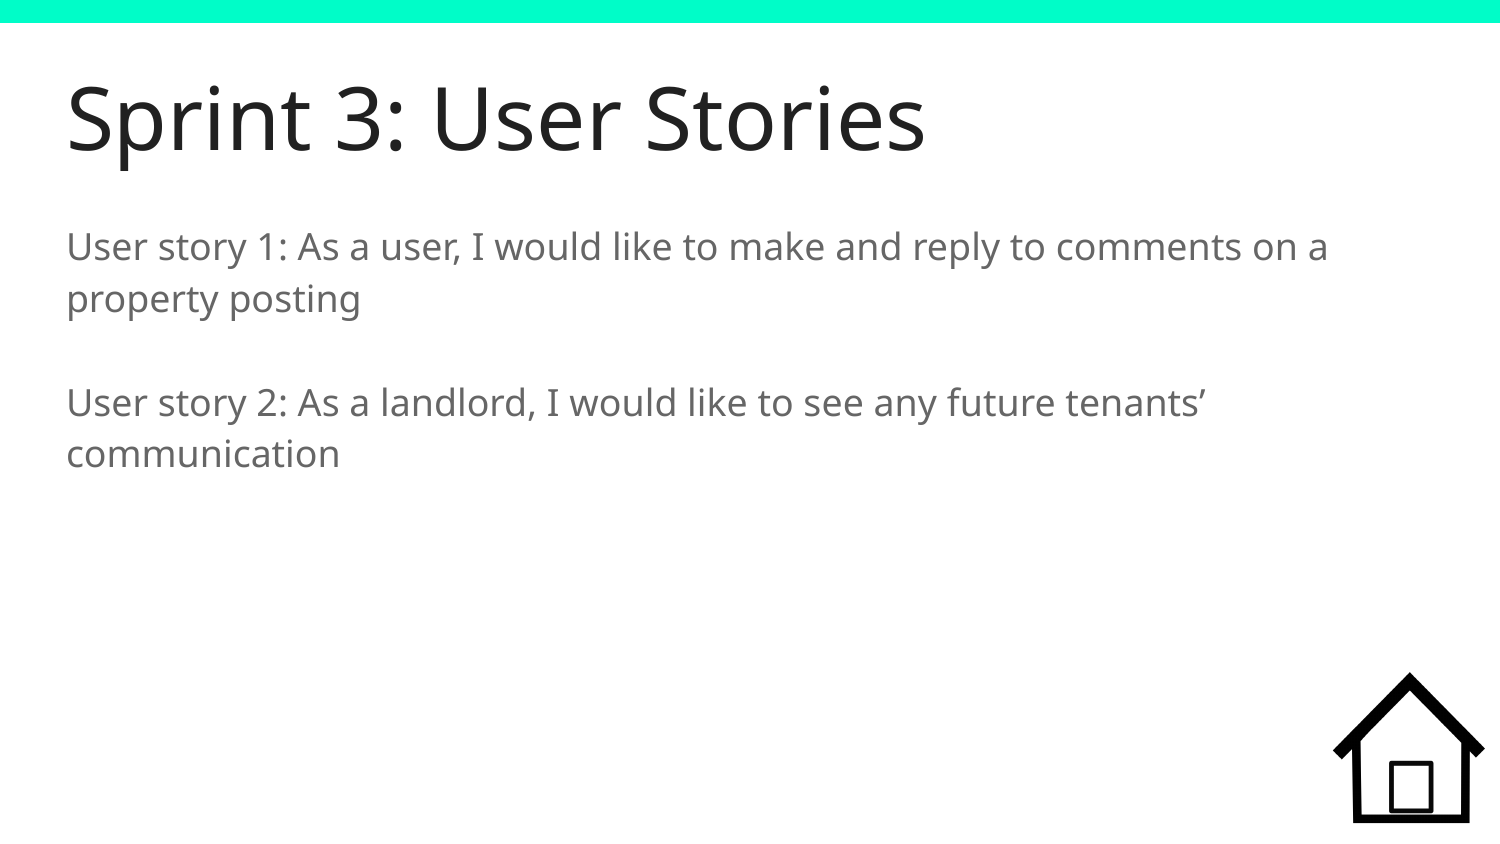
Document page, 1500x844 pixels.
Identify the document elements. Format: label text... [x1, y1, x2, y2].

text_box [0, 0, 1500, 23]
title Sprint 3: User Stories [51, 48, 1449, 180]
picture [1316, 660, 1500, 844]
list User story 1: As a user, I would like to make and reply to comments on a property posting User story 2: As a landlord, I would like to see any future tenants’ communication [51, 201, 1449, 750]
